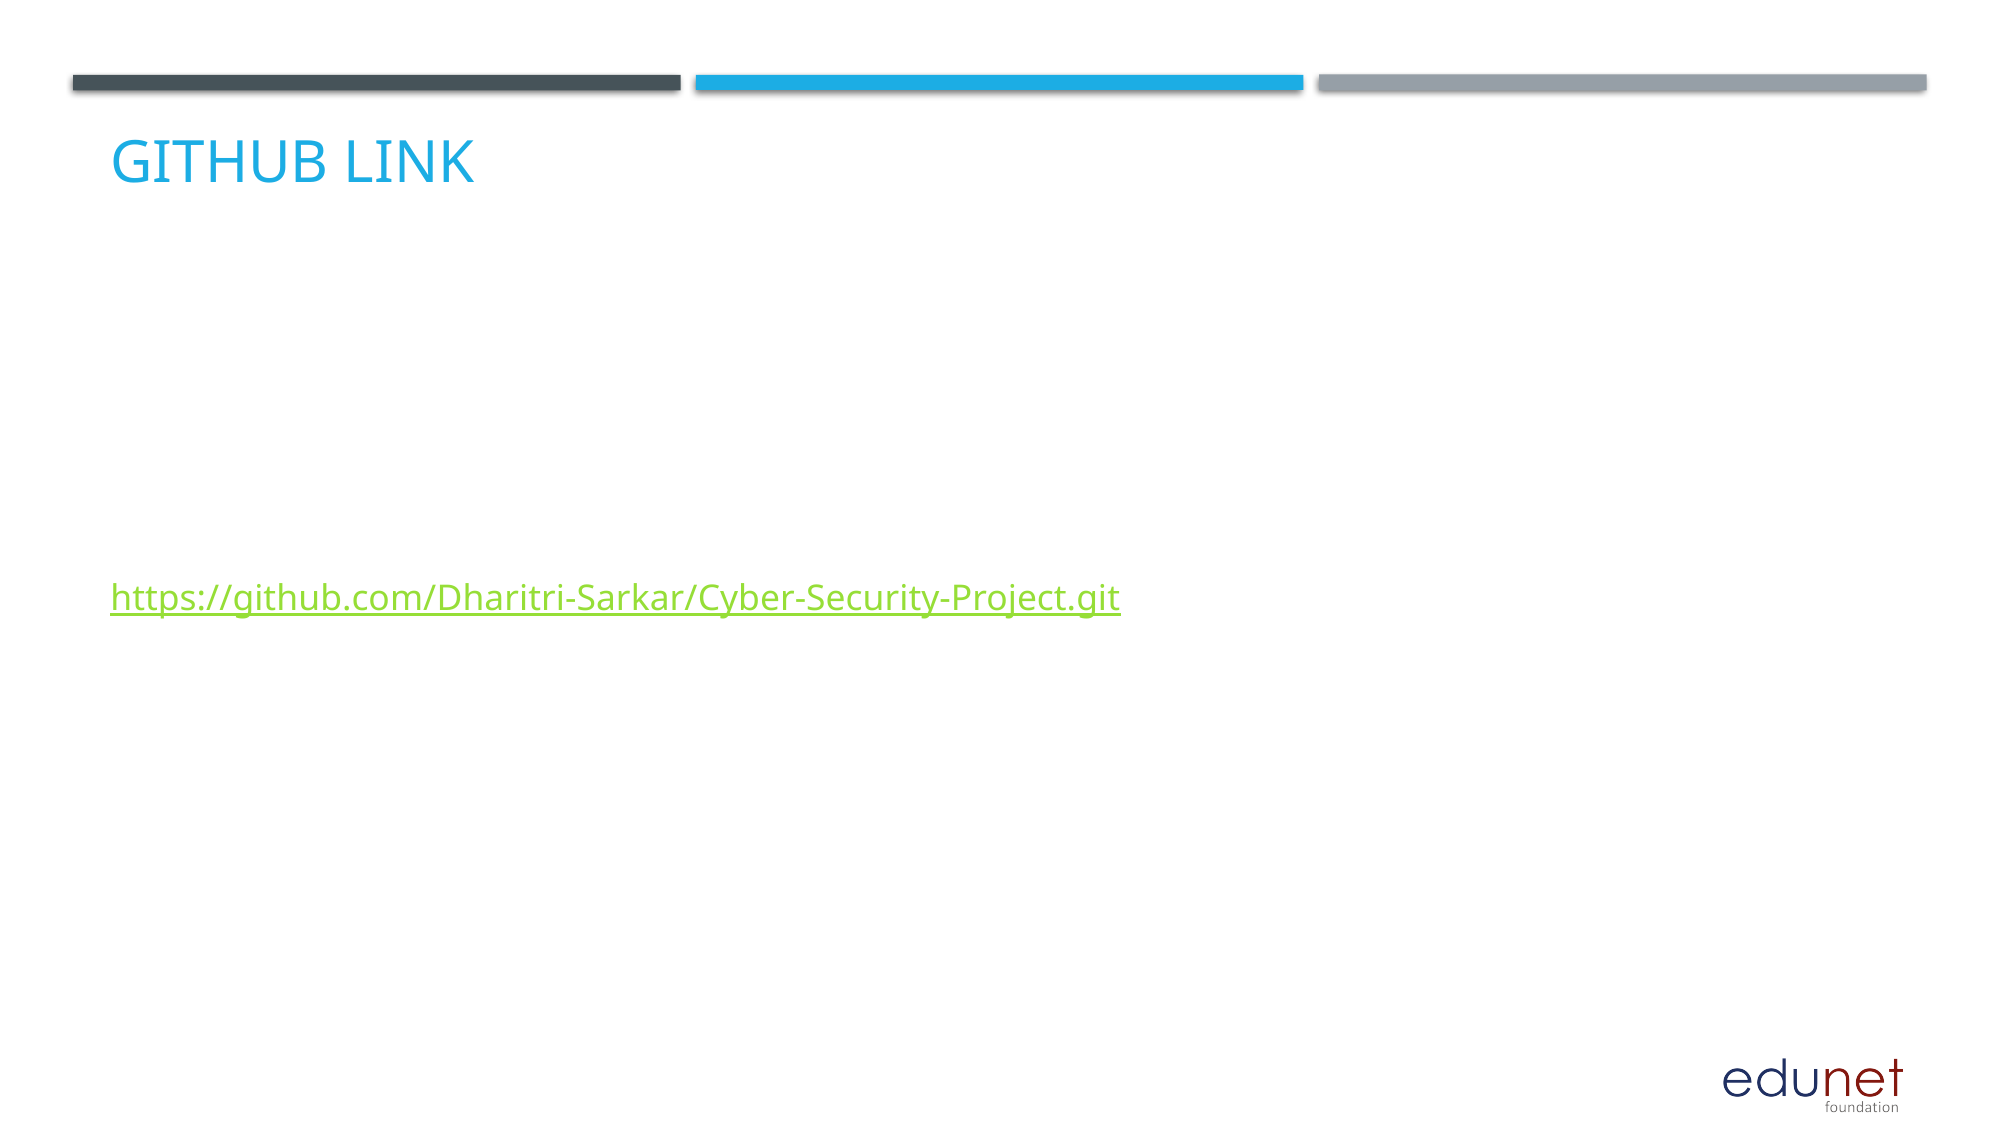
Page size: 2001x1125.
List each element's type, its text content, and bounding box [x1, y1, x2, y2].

list https://github.com/Dharitri-Sarkar/Cyber-Security-Project.git [95, 213, 1905, 981]
picture [1719, 1056, 1905, 1116]
title GitHub Link [95, 115, 1905, 203]
